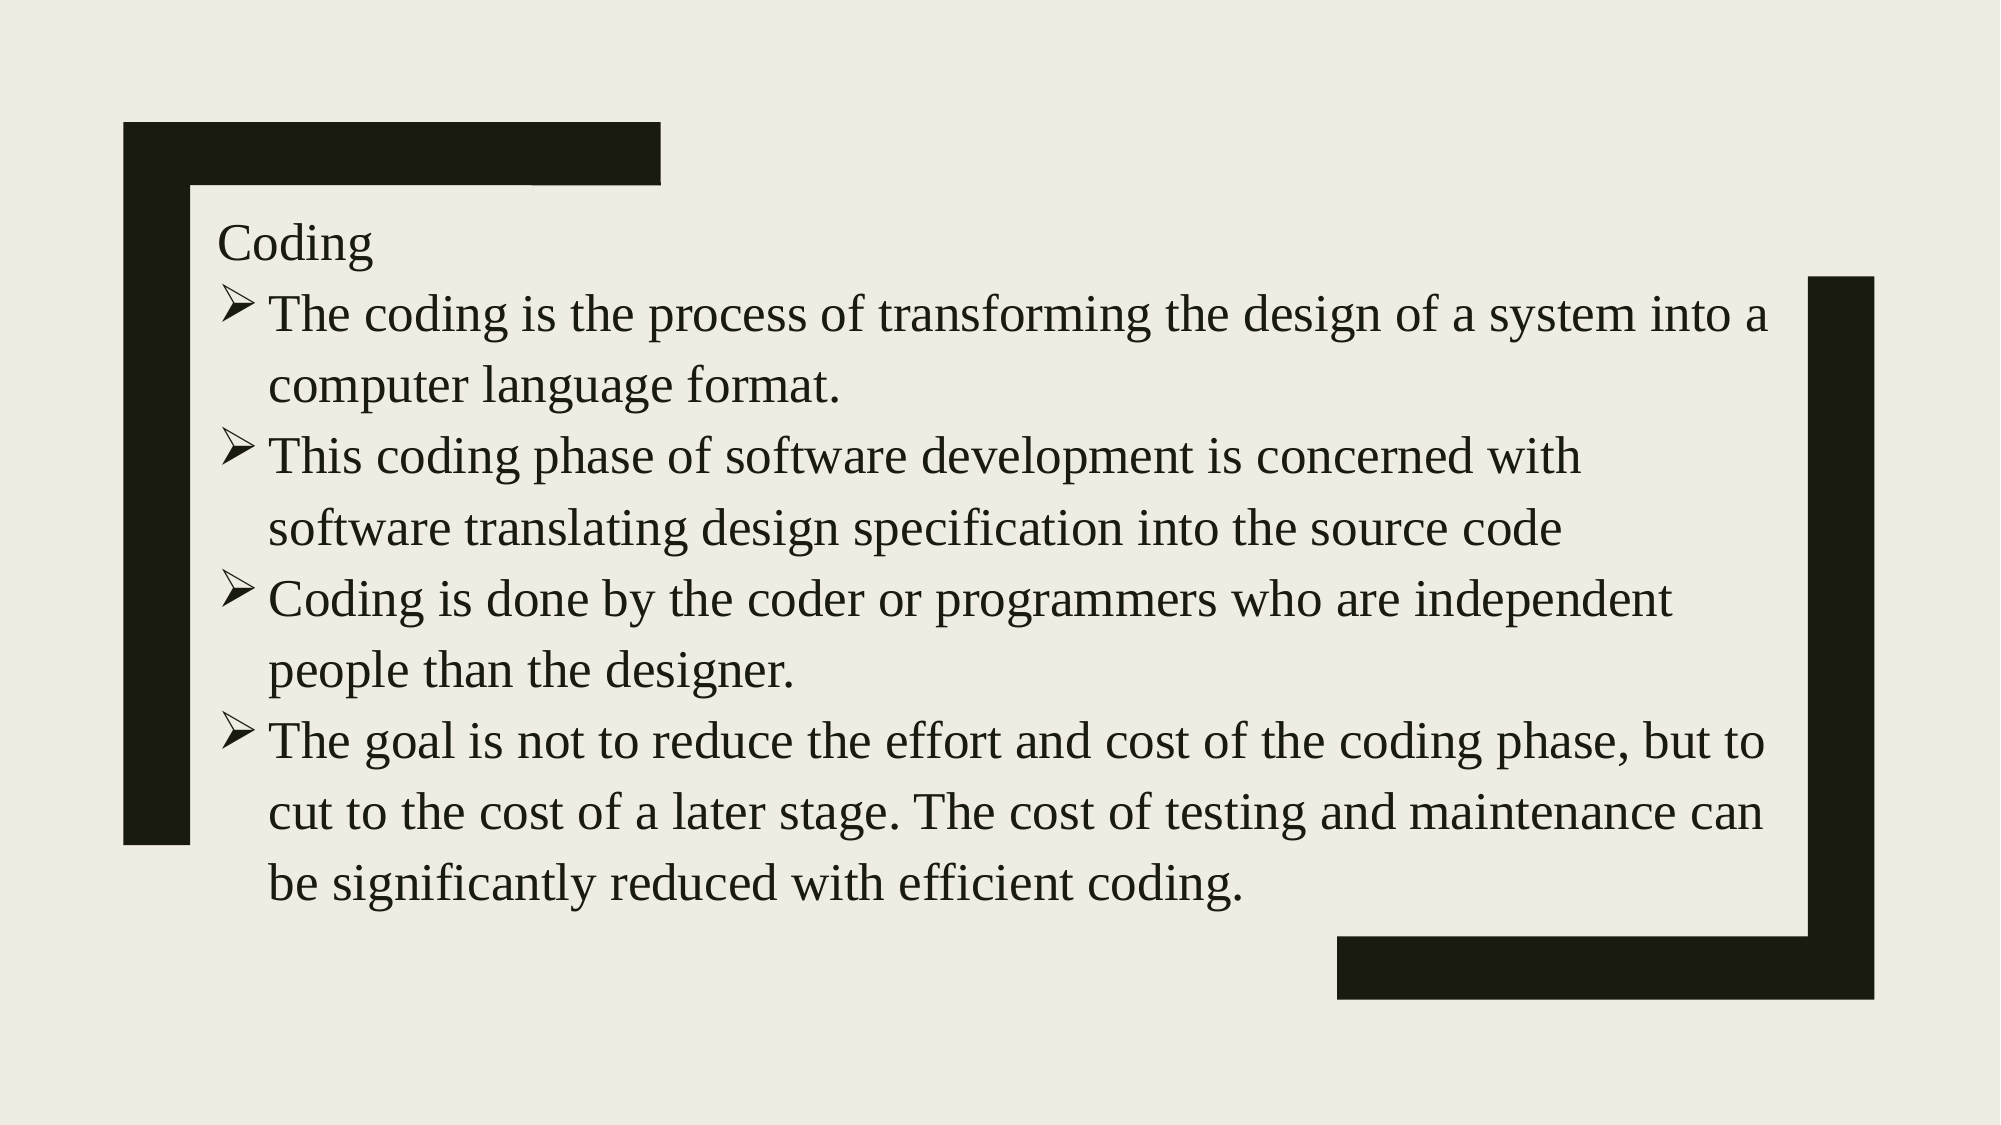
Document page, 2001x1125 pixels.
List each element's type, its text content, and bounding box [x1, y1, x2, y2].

subtitle Coding The coding is the process of transforming the design of a system into a computer language format. This coding phase of software development is concerned with software translating design specification into the source code Coding is done by the coder or programmers who are independent people than the designer. The goal is not to reduce the effort and cost of the coding phase, but to cut to the cost of a later stage. The cost of testing and maintenance can be significantly reduced with efficient coding. [202, 192, 1790, 926]
